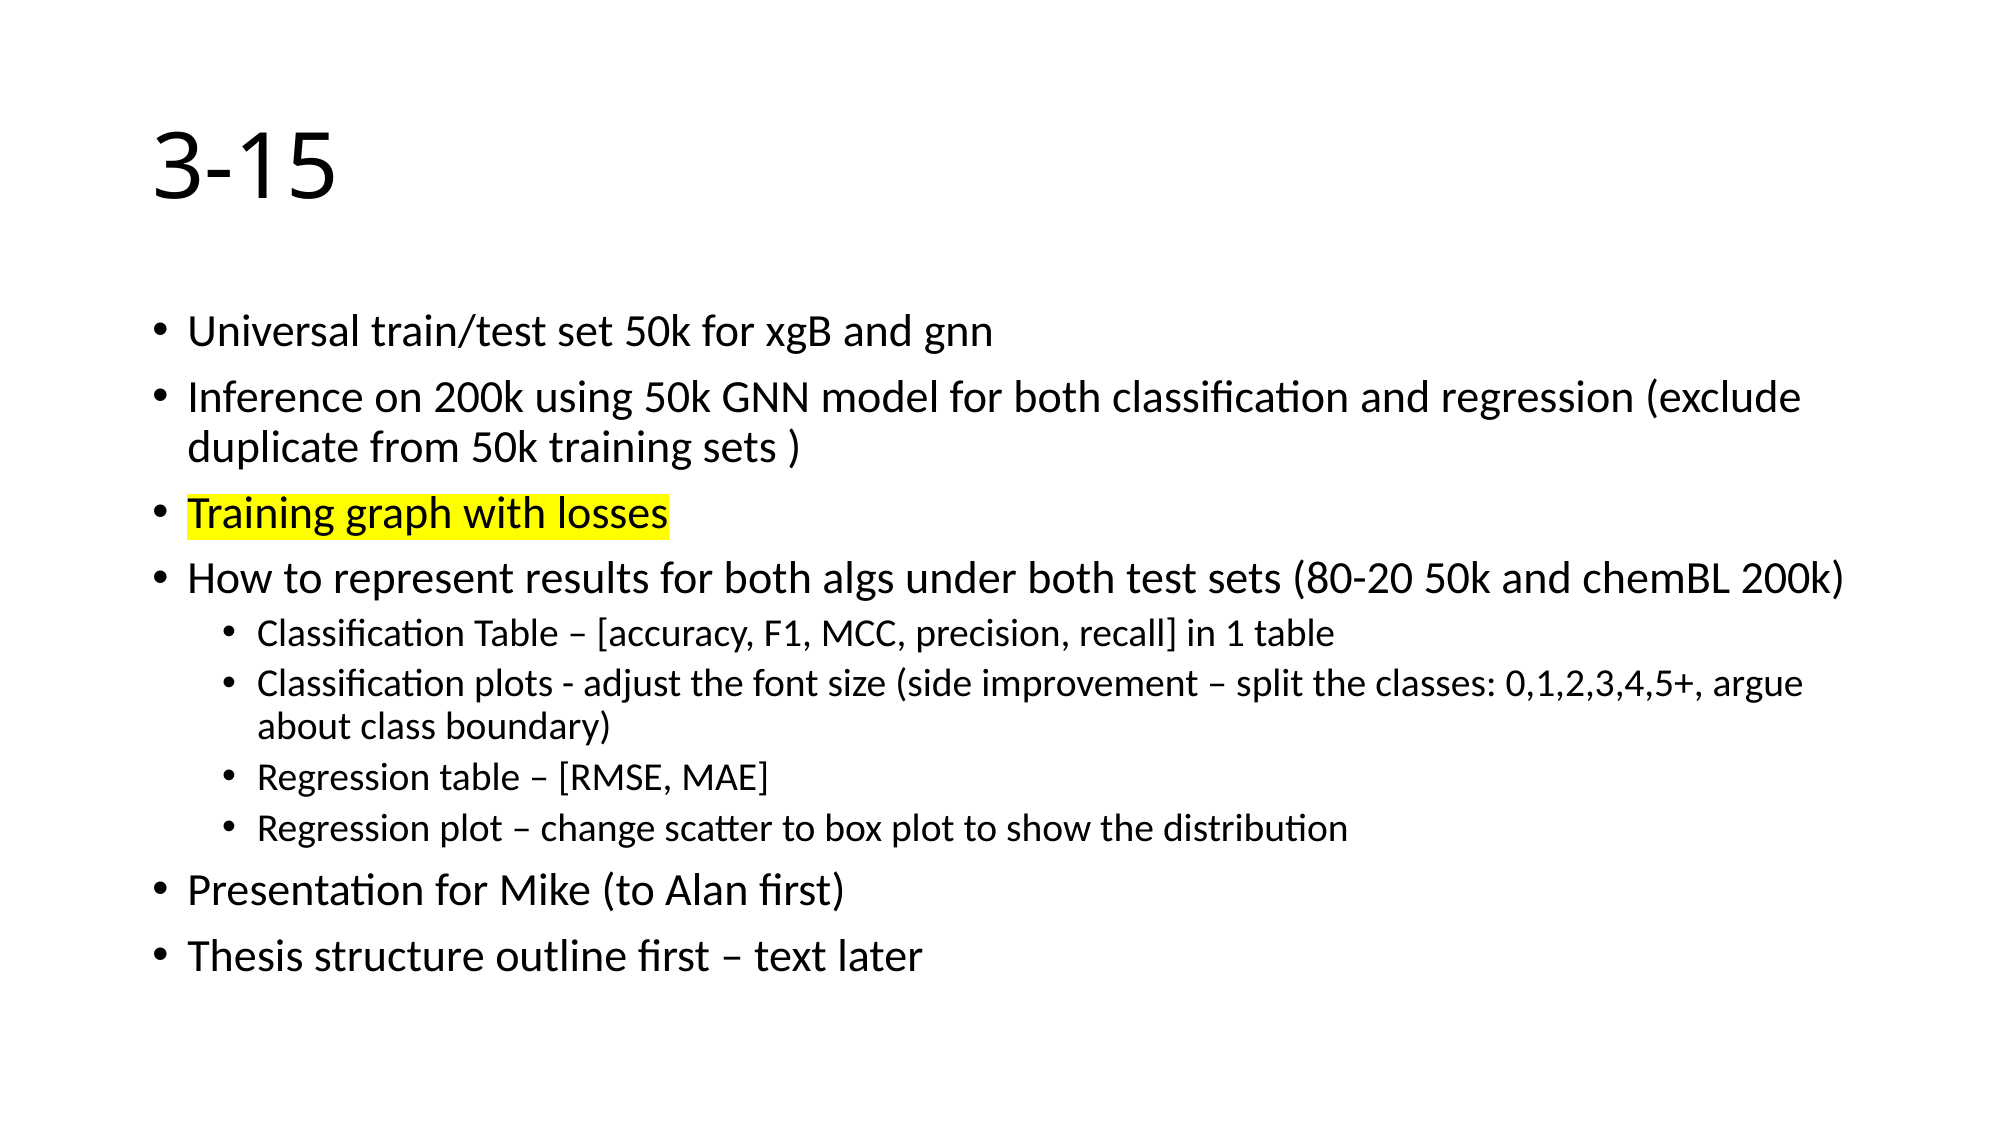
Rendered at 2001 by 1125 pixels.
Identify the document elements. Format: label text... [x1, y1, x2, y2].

title 3-15 [137, 59, 1863, 278]
list Universal train/test set 50k for xgB and gnn Inference on 200k using 50k GNN model for both classification and regression (exclude duplicate from 50k training sets ) Training graph with losses How to represent results for both algs under both test sets (80-20 50k and chemBL 200k) Classification Table – [accuracy, F1, MCC, precision, recall] in 1 table Classification plots - adjust the font size (side improvement – split the classes: 0,1,2,3,4,5+, argue about class boundary) Regression table – [RMSE, MAE] Regression plot – change scatter to box plot to show the distribution Presentation for Mike (to Alan first) Thesis structure outline first – text later [137, 299, 1863, 1014]
